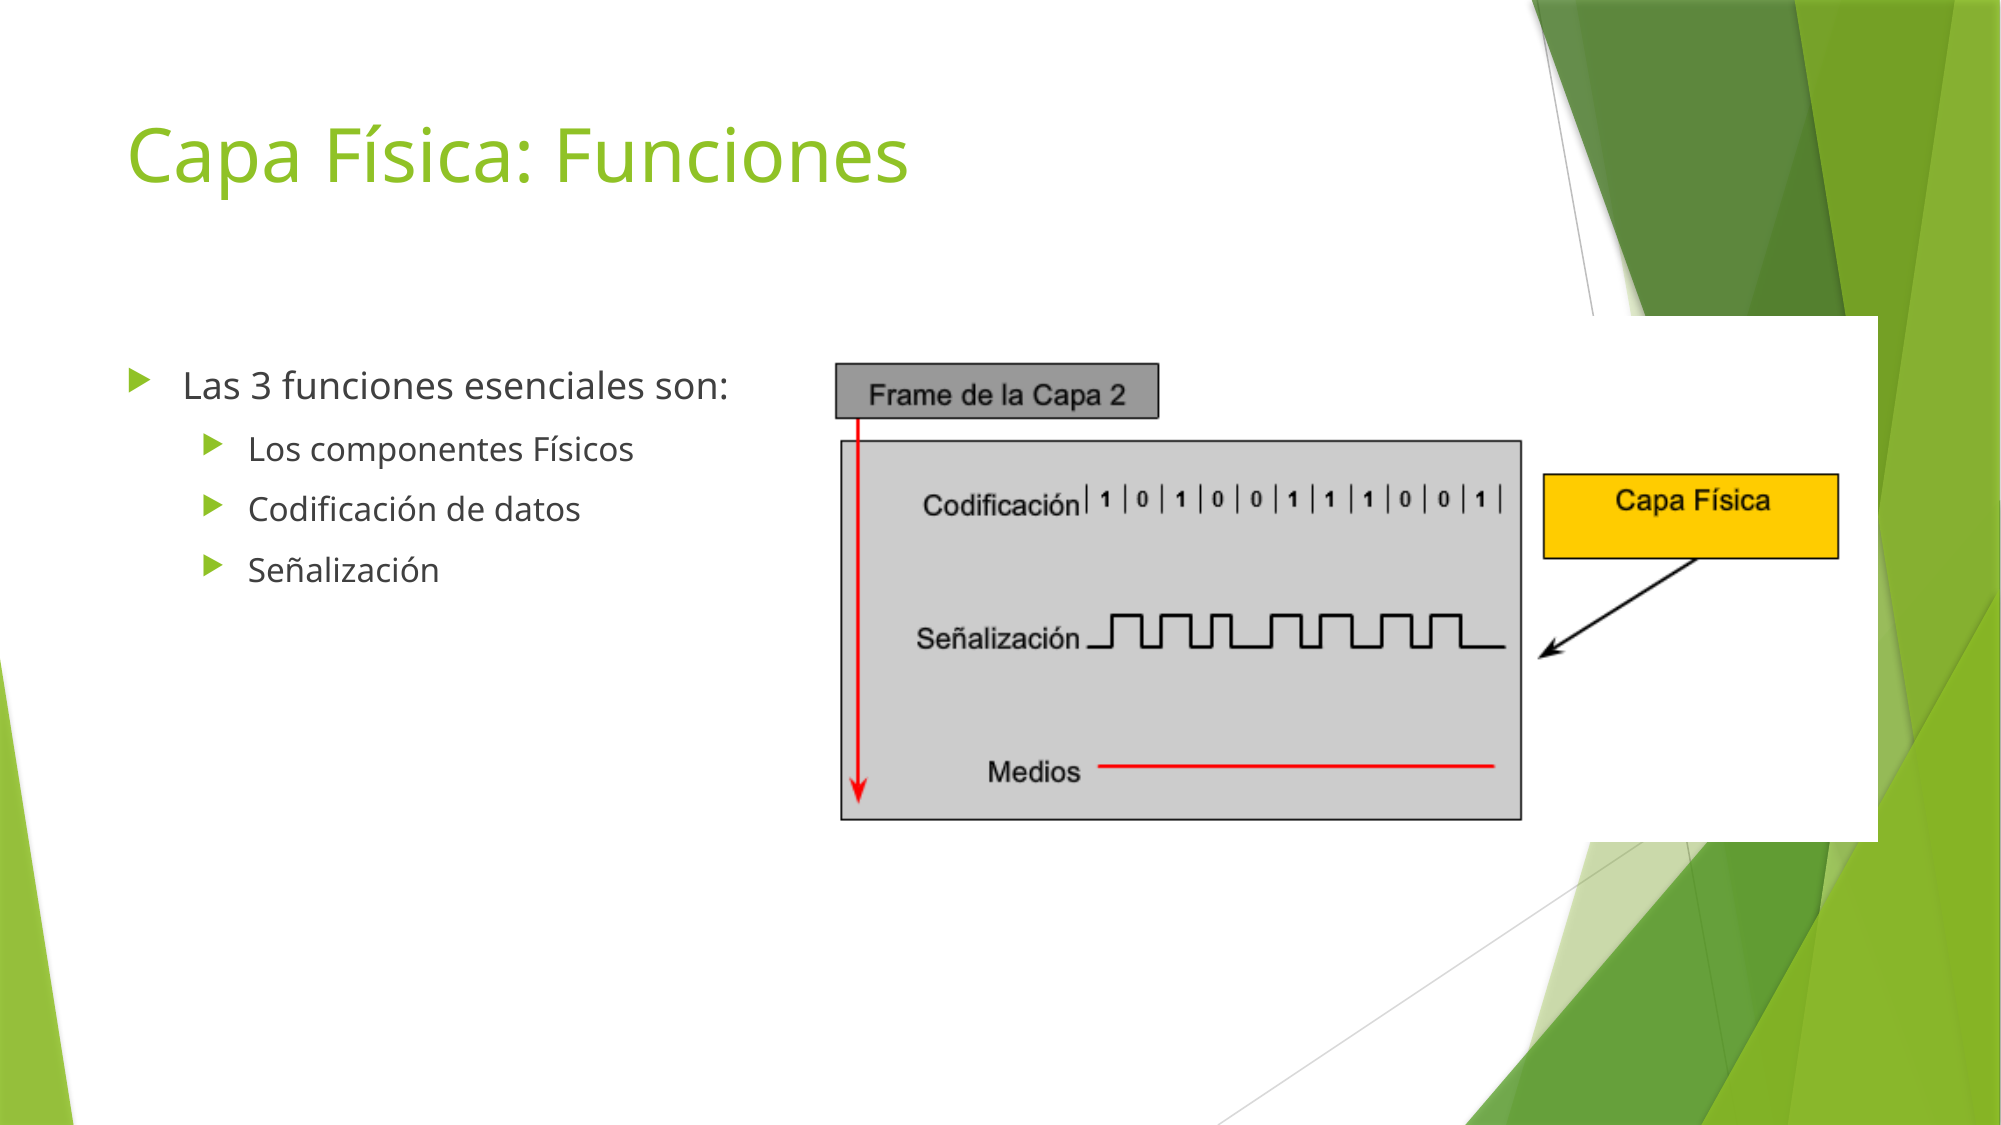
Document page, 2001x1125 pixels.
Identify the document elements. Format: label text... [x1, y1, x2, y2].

list Las 3 funciones esenciales son: Los componentes Físicos Codificación de datos Señalización [111, 354, 798, 992]
title Capa Física: Funciones [111, 99, 1522, 317]
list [796, 316, 1879, 843]
